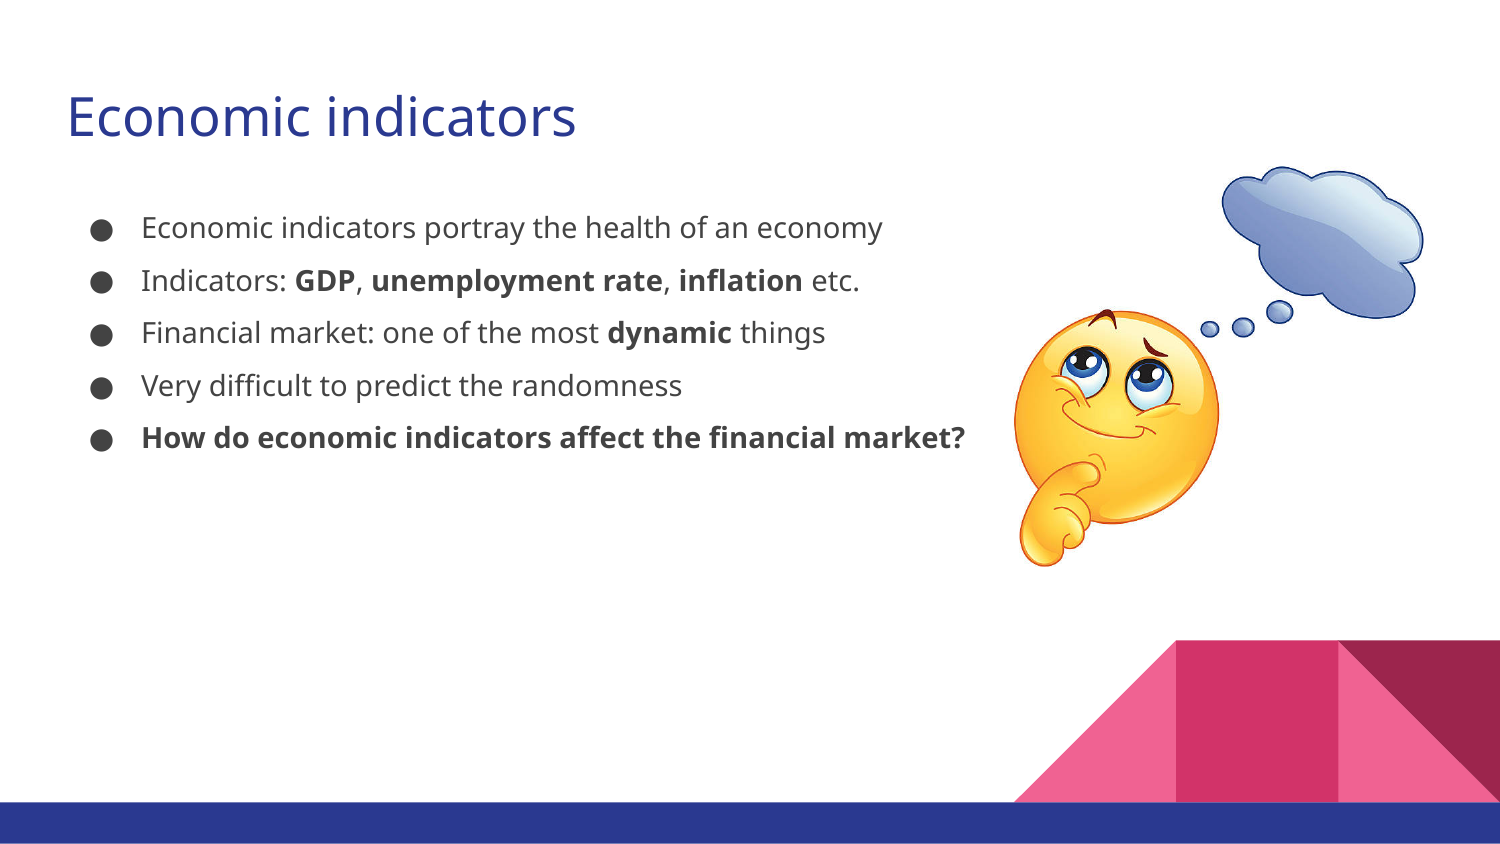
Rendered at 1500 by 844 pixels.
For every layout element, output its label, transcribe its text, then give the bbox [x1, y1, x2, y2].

list Economic indicators portray the health of an economy Indicators: GDP, unemployment rate, inflation etc. Financial market: one of the most dynamic things Very difficult to predict the randomness How do economic indicators affect the financial market? [51, 176, 1383, 636]
title Economic indicators [51, 67, 1449, 167]
picture [1013, 166, 1424, 568]
